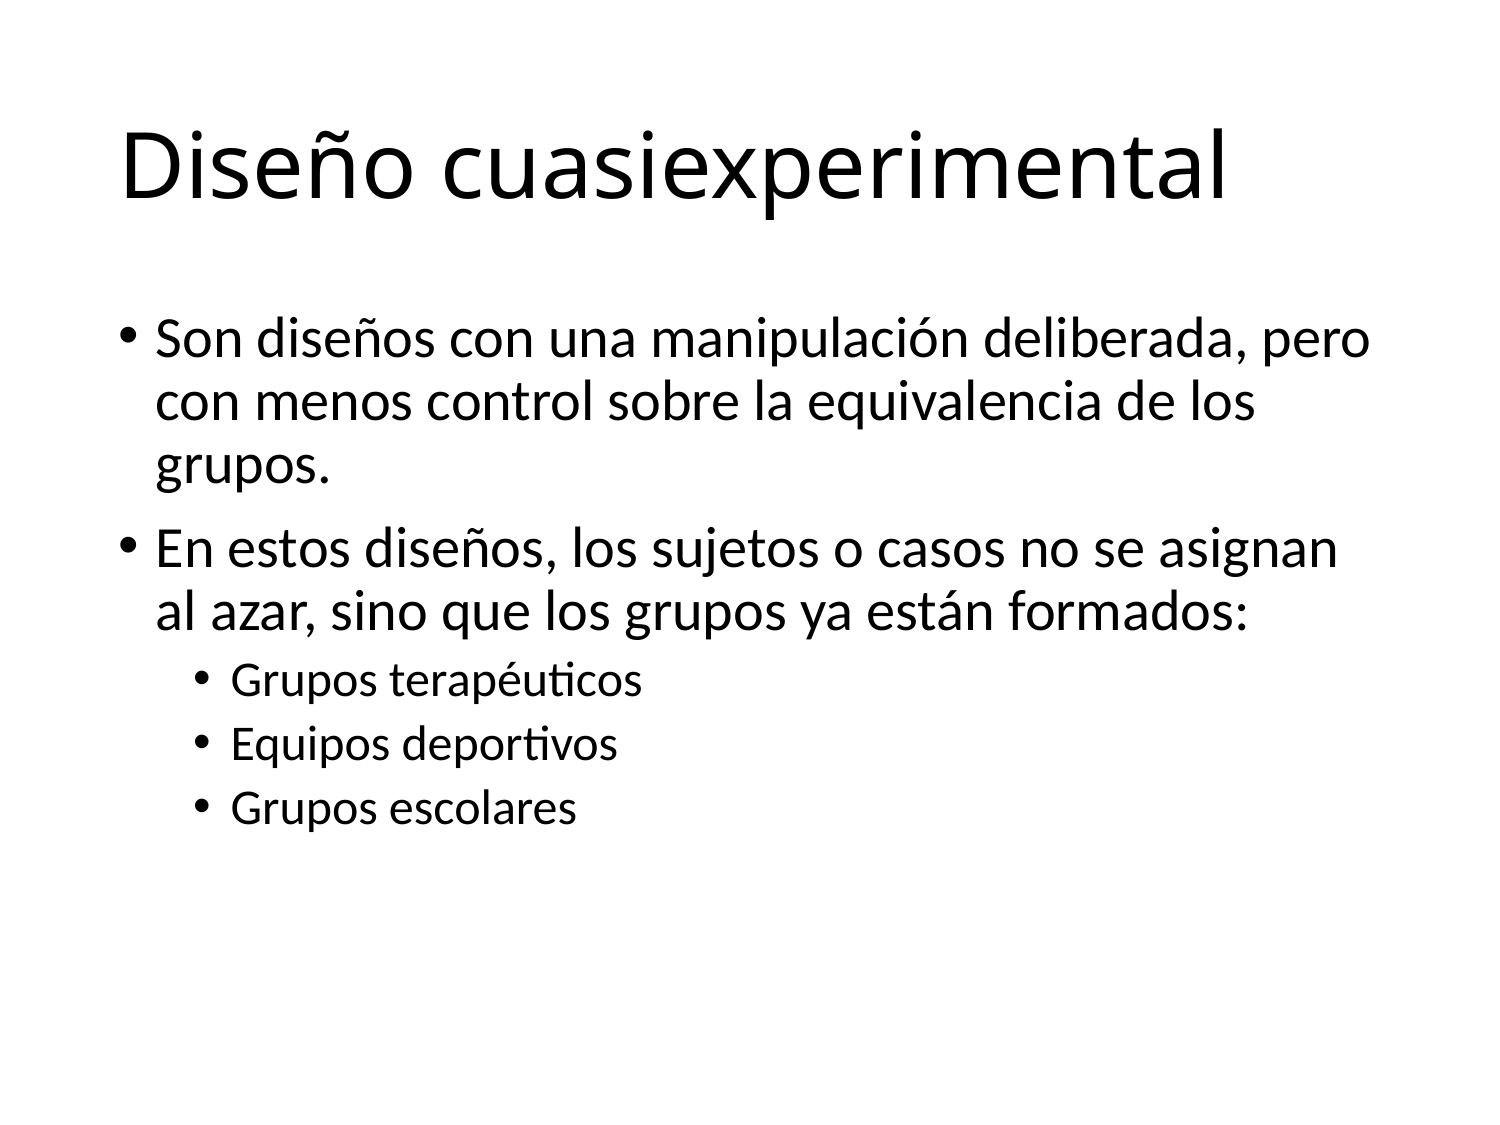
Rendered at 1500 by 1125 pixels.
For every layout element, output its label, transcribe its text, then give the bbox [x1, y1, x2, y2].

title Diseño cuasiexperimental [103, 59, 1397, 278]
list Son diseños con una manipulación deliberada, pero con menos control sobre la equivalencia de los grupos. En estos diseños, los sujetos o casos no se asignan al azar, sino que los grupos ya están formados: Grupos terapéuticos Equipos deportivos Grupos escolares [103, 299, 1397, 1014]
